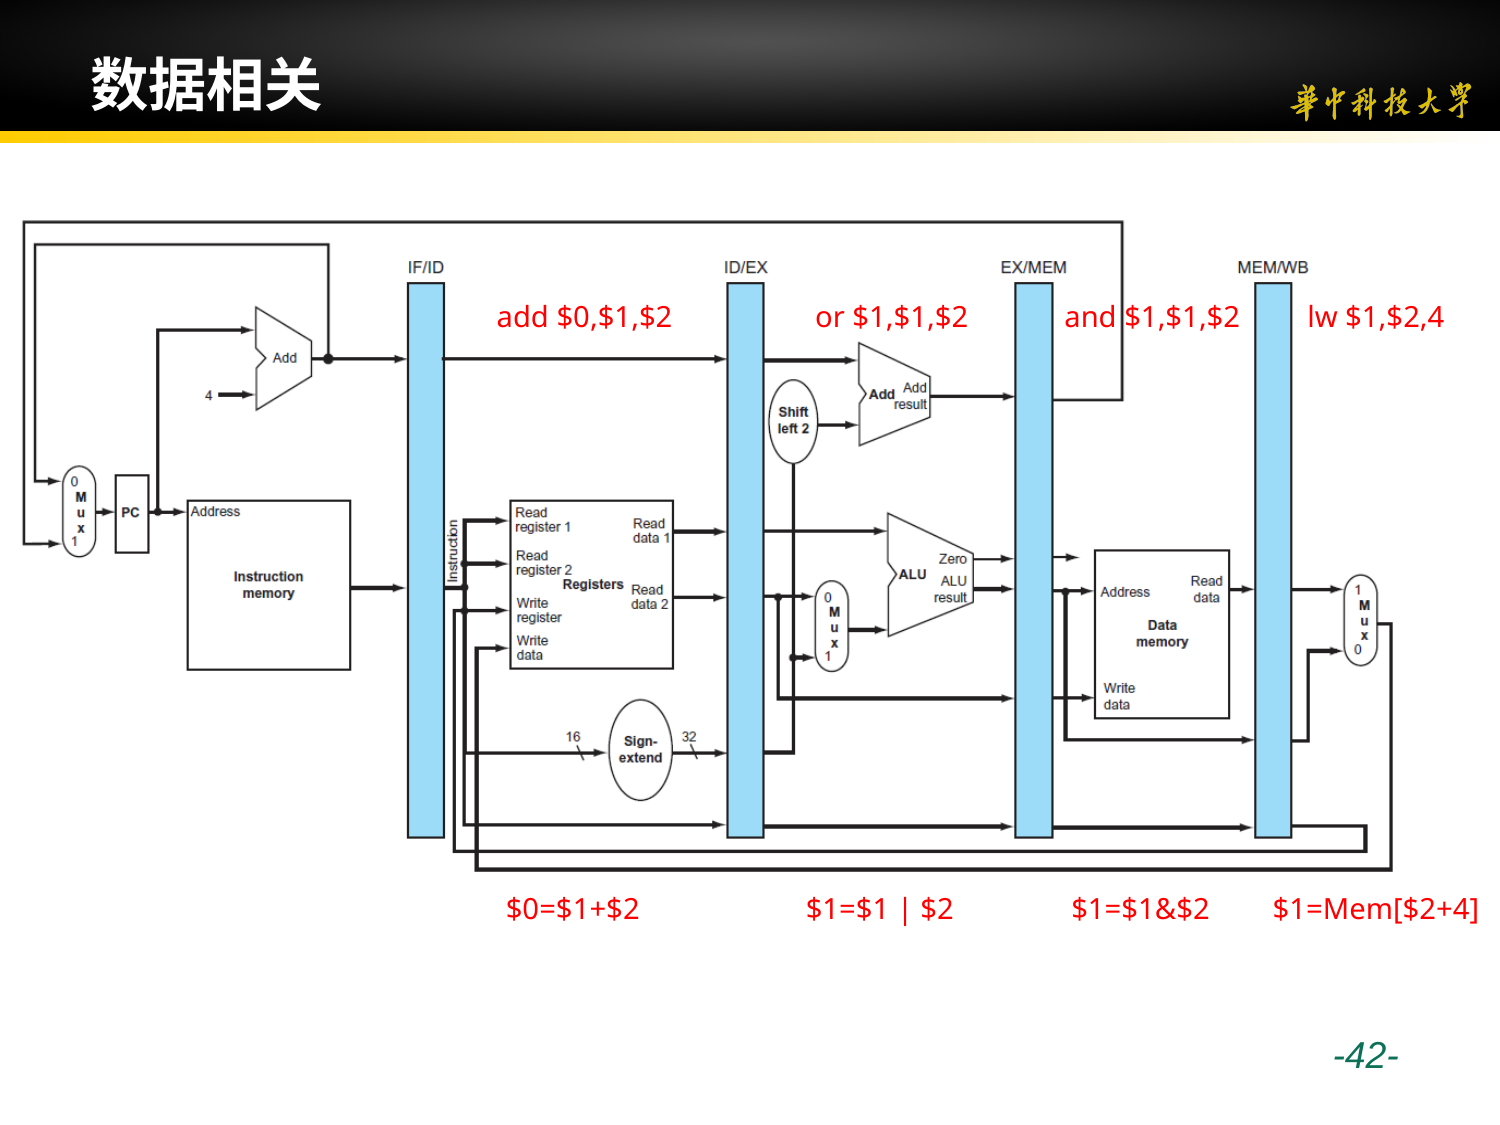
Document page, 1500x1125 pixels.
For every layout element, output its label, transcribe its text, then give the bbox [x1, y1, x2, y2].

title 数据相关 [75, 35, 1425, 131]
picture [0, 0, 1500, 131]
text_box $0=$1+$2 [430, 891, 715, 933]
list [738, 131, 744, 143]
text_box $1=$1&$2 [998, 891, 1234, 933]
text_box lw $1,$2,4 [1423, 290, 1500, 341]
picture [0, 207, 1419, 883]
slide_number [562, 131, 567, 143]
text_box $1=Mem[$2+4] [1234, 882, 1500, 933]
text_box CLK [650, 131, 655, 143]
slide_number -42- [1257, 1023, 1425, 1102]
text_box $1=$1 | $2 [738, 891, 998, 933]
